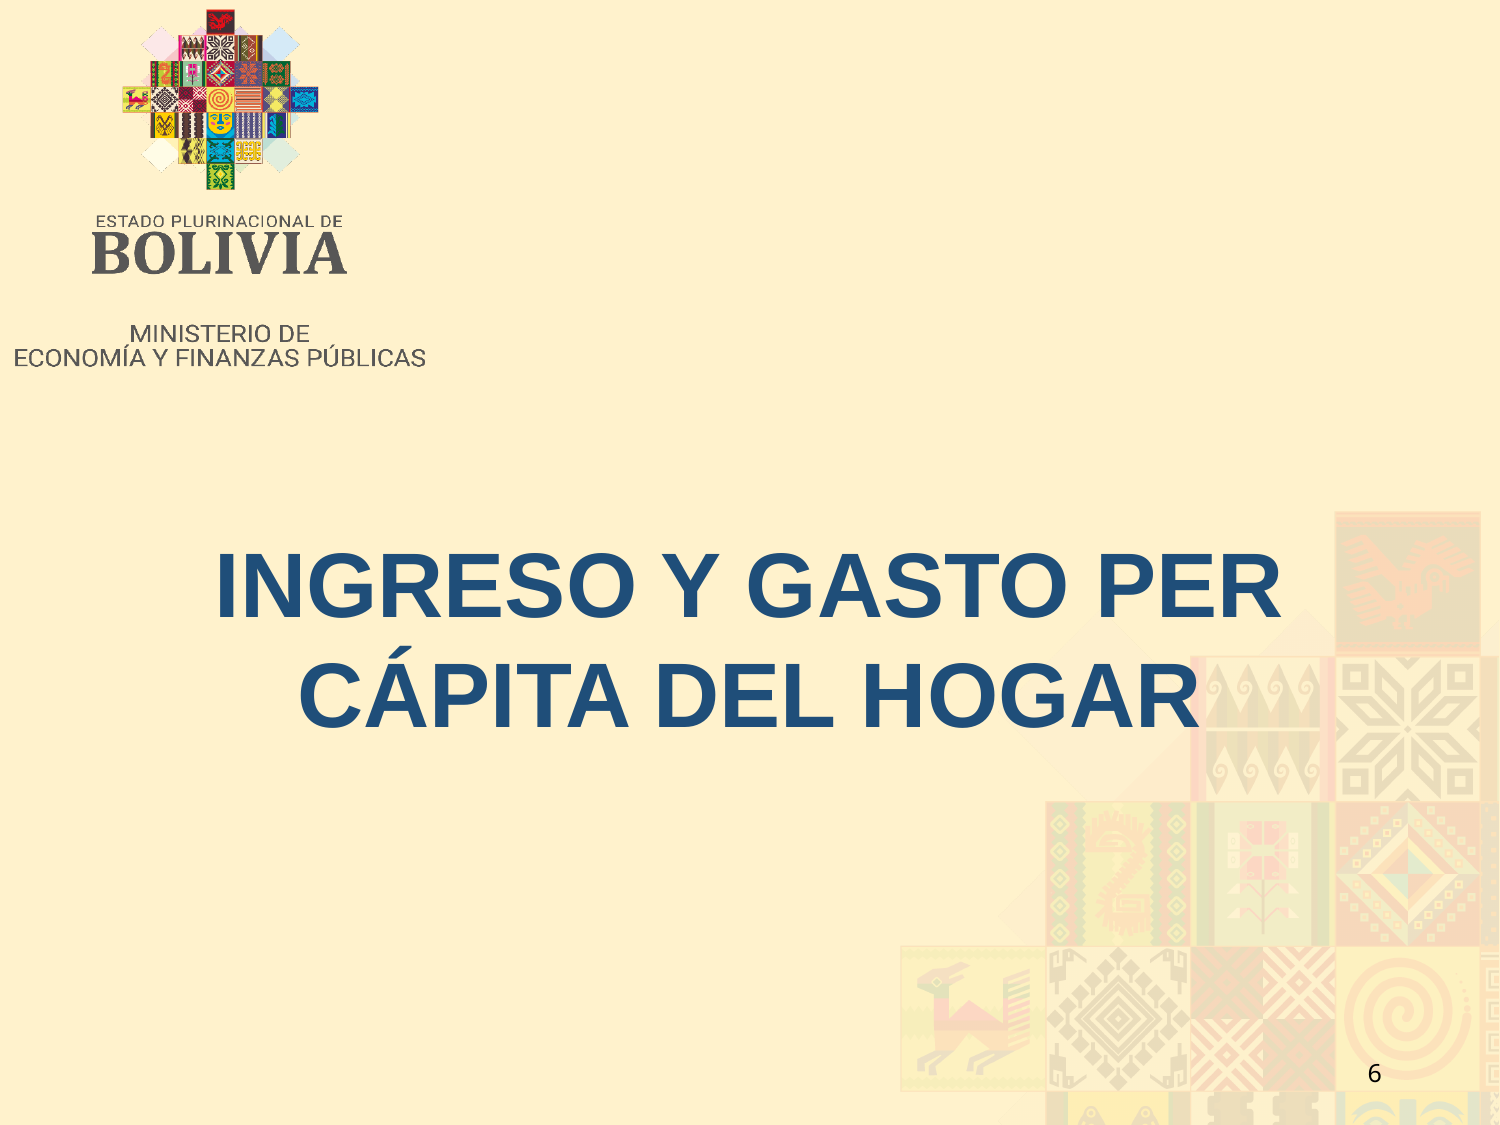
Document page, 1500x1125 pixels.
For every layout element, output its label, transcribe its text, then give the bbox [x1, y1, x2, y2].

text_box INGRESO Y GASTO PER CÁPITA DEL HOGAR [147, 420, 873, 852]
picture [873, 367, 1500, 1125]
picture [10, 0, 429, 392]
